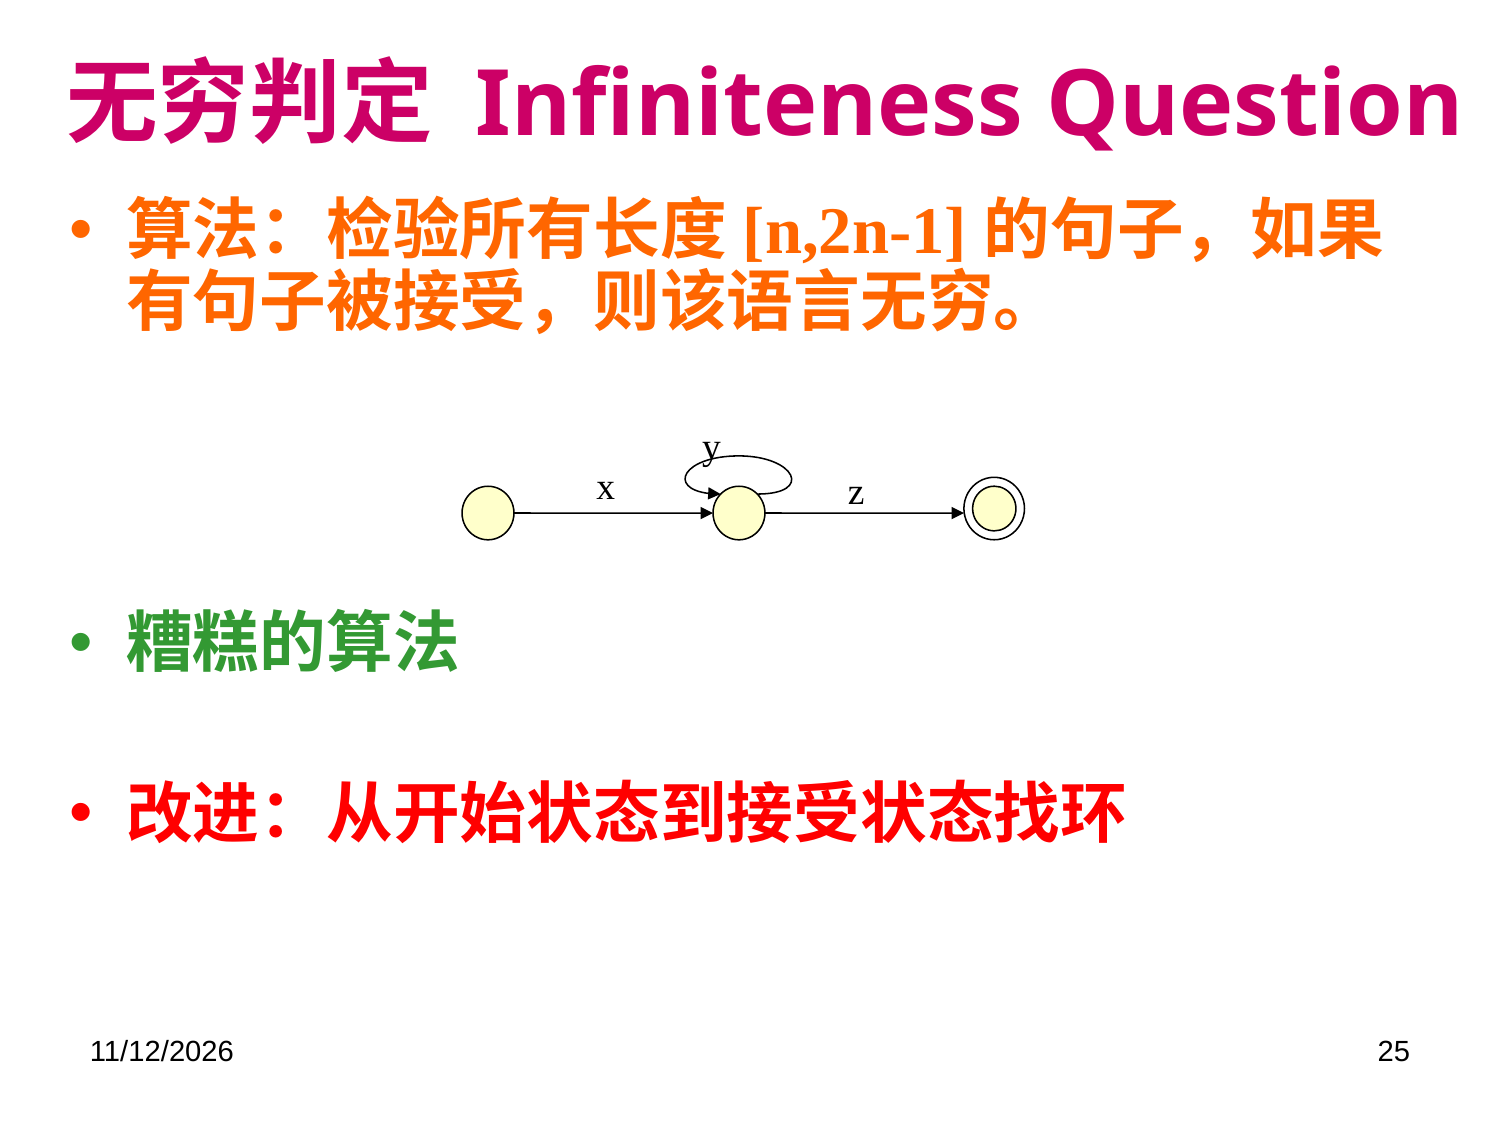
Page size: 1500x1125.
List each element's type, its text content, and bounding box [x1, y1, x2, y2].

title 无穷判定 Infiniteness Question [50, 0, 1500, 198]
slide_number 25 [1074, 1024, 1426, 1103]
list 算法：检验所有长度[n,2n-1]的句子，如果有句子被接受，则该语言无穷。 糟糕的算法 改进：从开始状态到接受状态找环 [54, 188, 1407, 1043]
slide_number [74, 1043, 426, 1103]
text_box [462, 414, 1025, 540]
